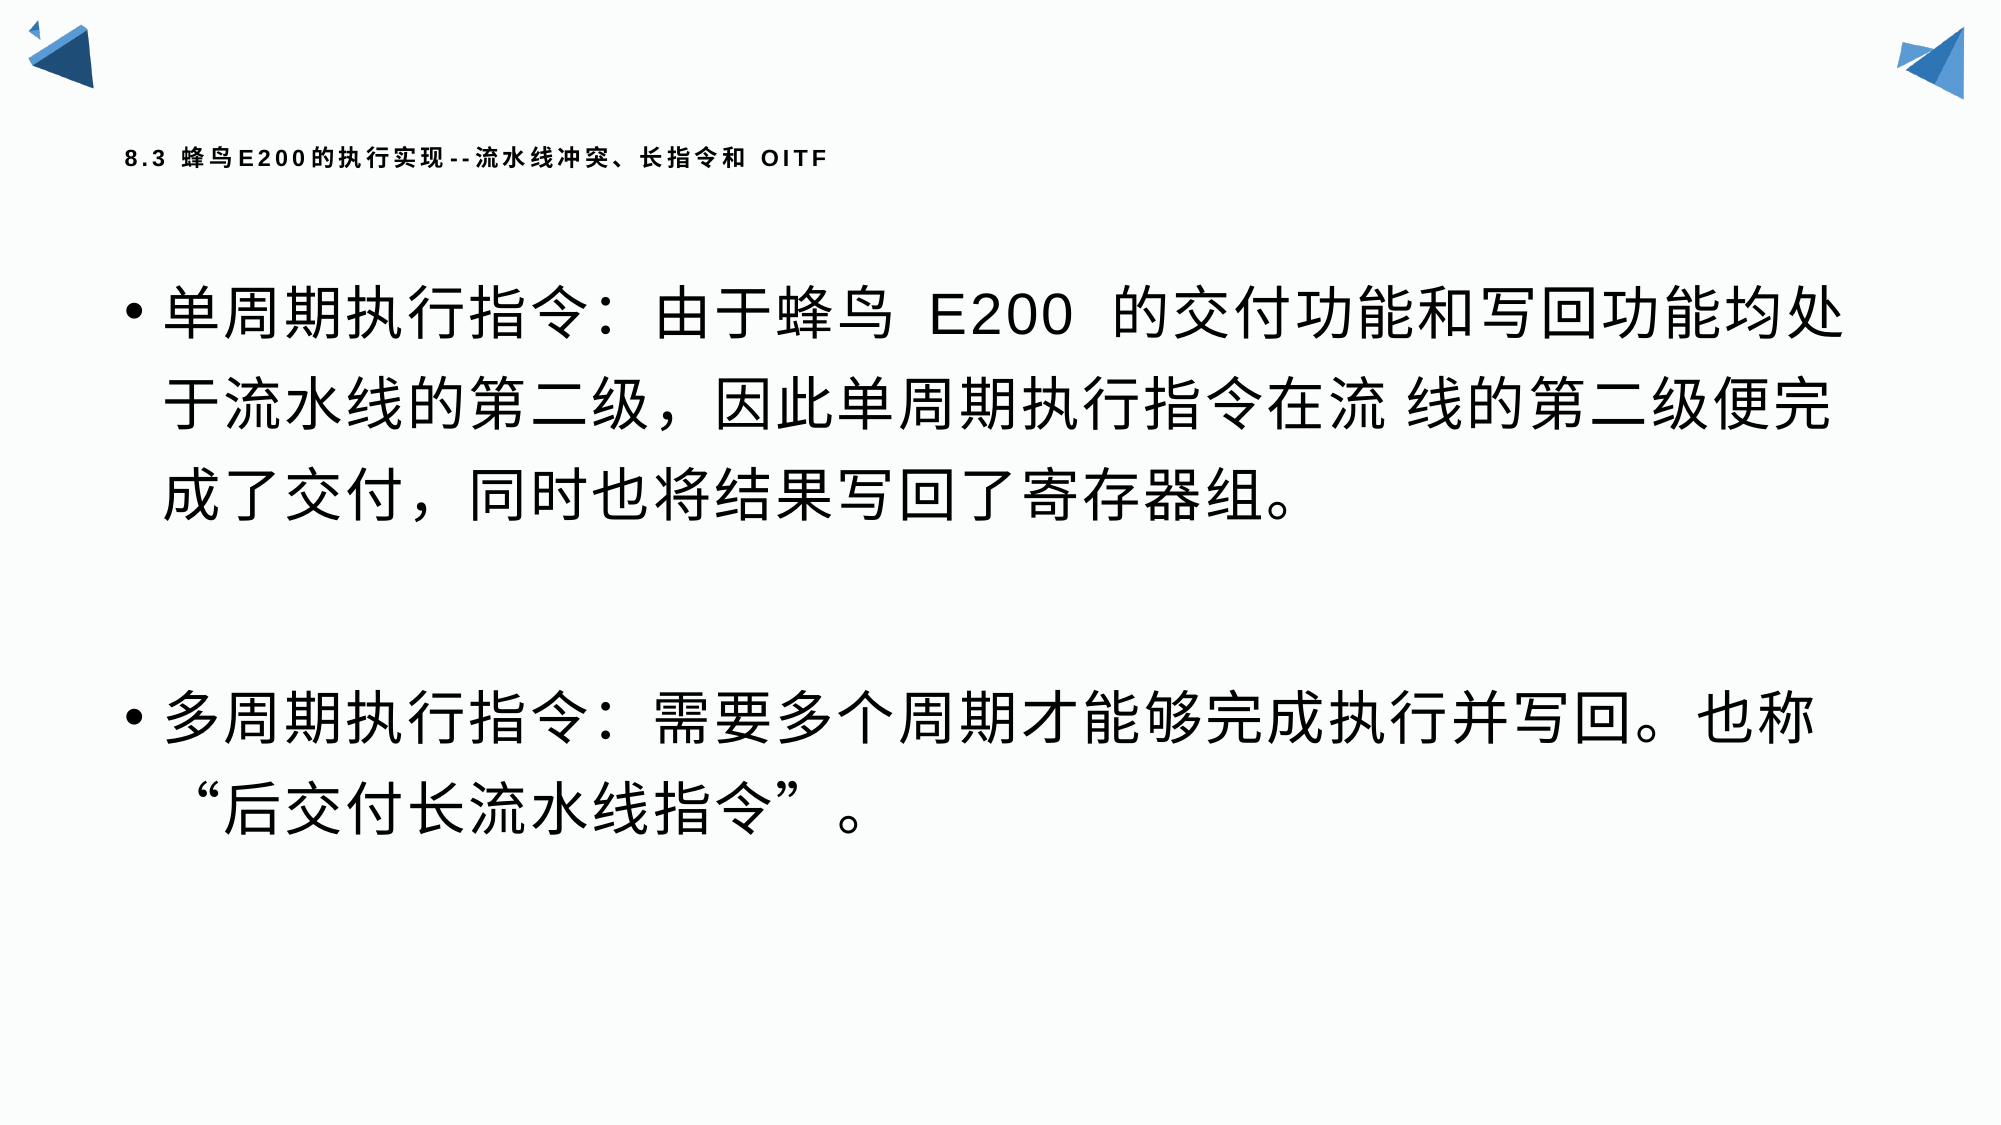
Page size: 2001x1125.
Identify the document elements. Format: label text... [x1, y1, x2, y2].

list 单周期执行指令：由于蜂鸟 E200 的交付功能和写回功能均处于流水线的第二级，因此单周期执行指令在流 线的第二级便完成了交付，同时也将结果写回了寄存器组。 多周期执行指令：需要多个周期才能够完成执行并写回。也称“后交付长流水线指令”。 [109, 156, 1891, 1041]
picture [0, 0, 119, 113]
picture [1881, 0, 2000, 112]
title 8.3 蜂鸟E200的执行实现--流水线冲突、长指令和 OITF [109, 135, 1891, 156]
